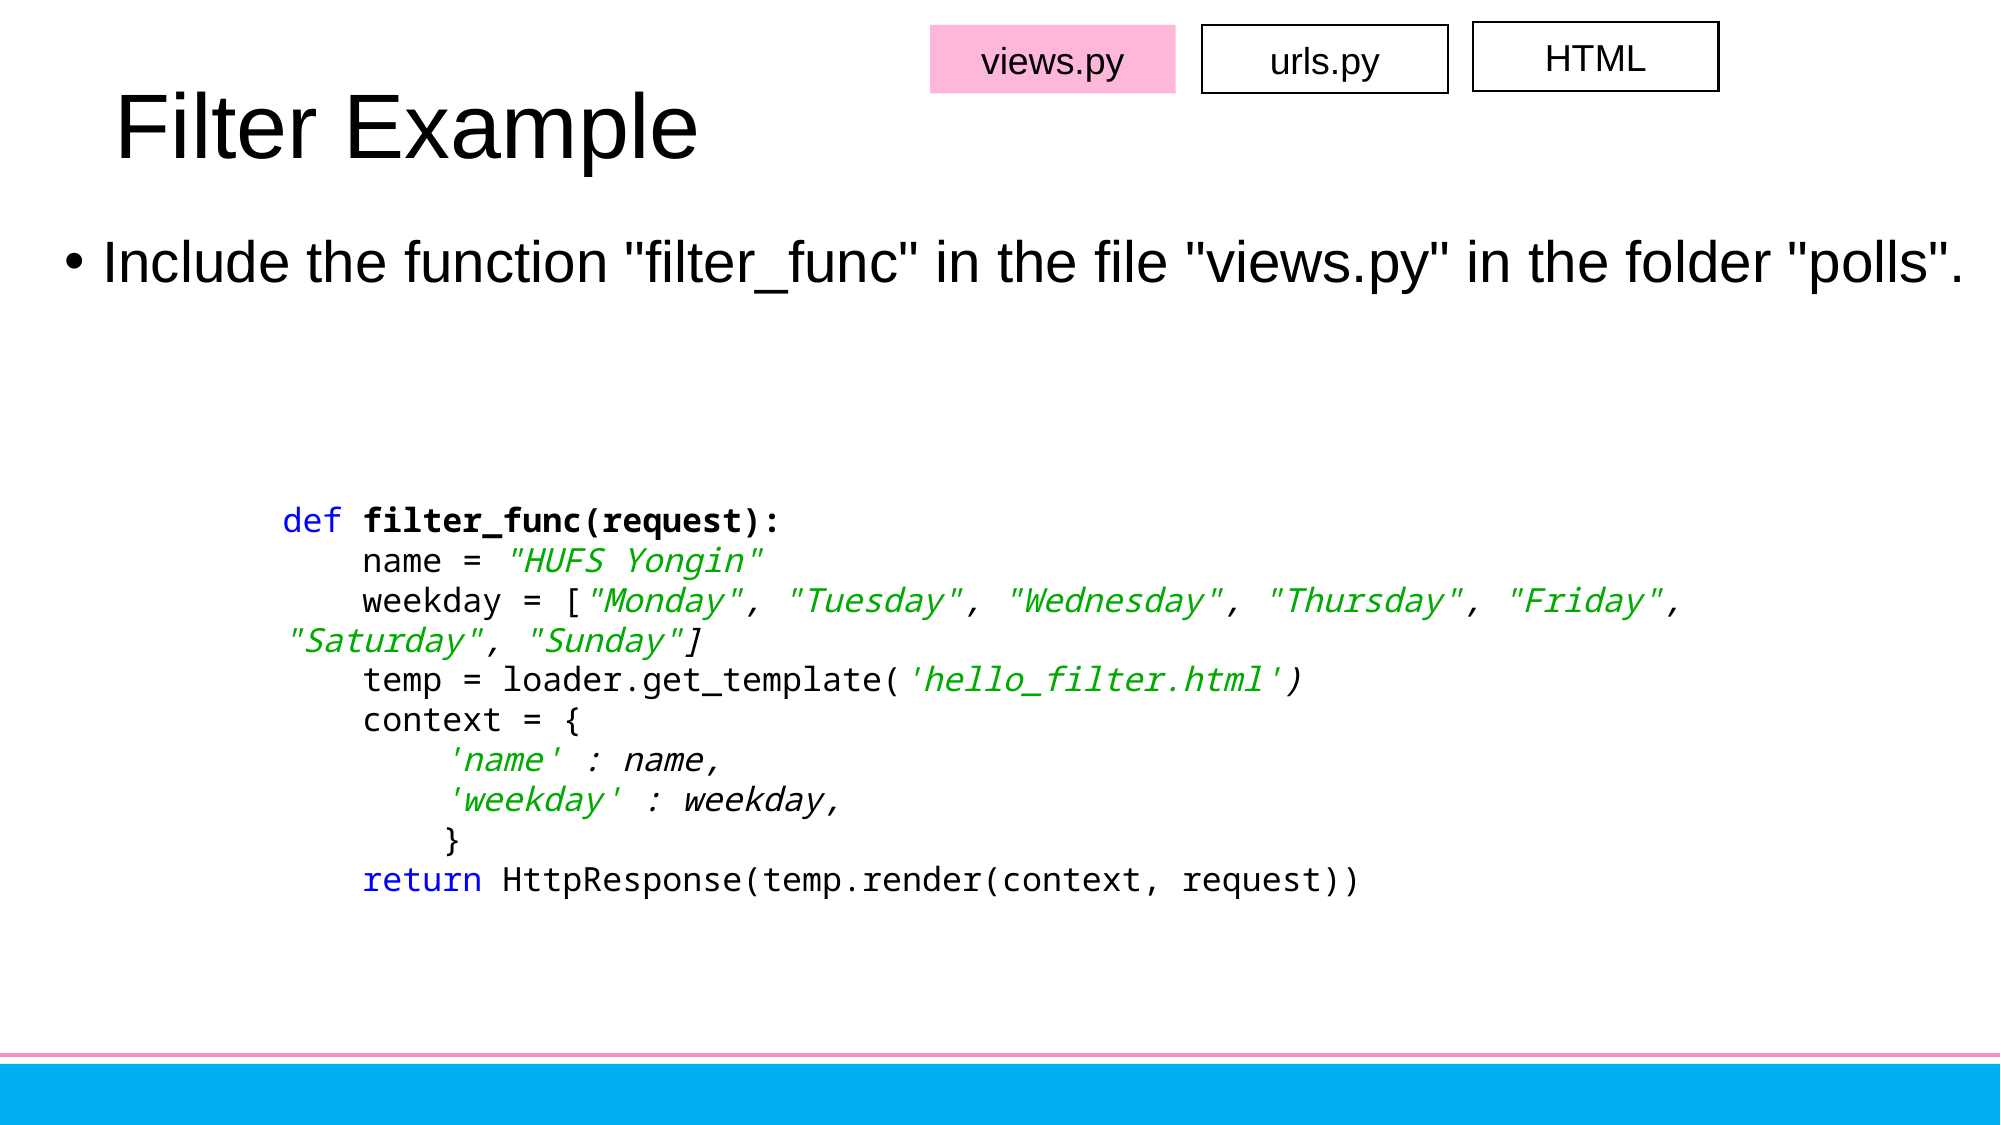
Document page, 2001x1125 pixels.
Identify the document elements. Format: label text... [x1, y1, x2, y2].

text_box views.py [929, 24, 1177, 94]
title Filter Example [99, 72, 1900, 188]
list Include the function "filter_func" in the file "views.py" in the folder "polls". [50, 224, 2000, 1075]
text_box HTML [1472, 21, 1720, 92]
text_box def filter_func(request): name = "HUFS Yongin" weekday = ["Monday", "Tuesday", "Wednesday", "Thursday", "Friday", "Saturday", "Sunday"] temp = loader.get_template('hello_filter.html') context = { 'name' : name, 'weekday' : weekday, } return HttpResponse(temp.render(context, request)) [267, 491, 1900, 906]
text_box urls.py [1201, 24, 1449, 94]
